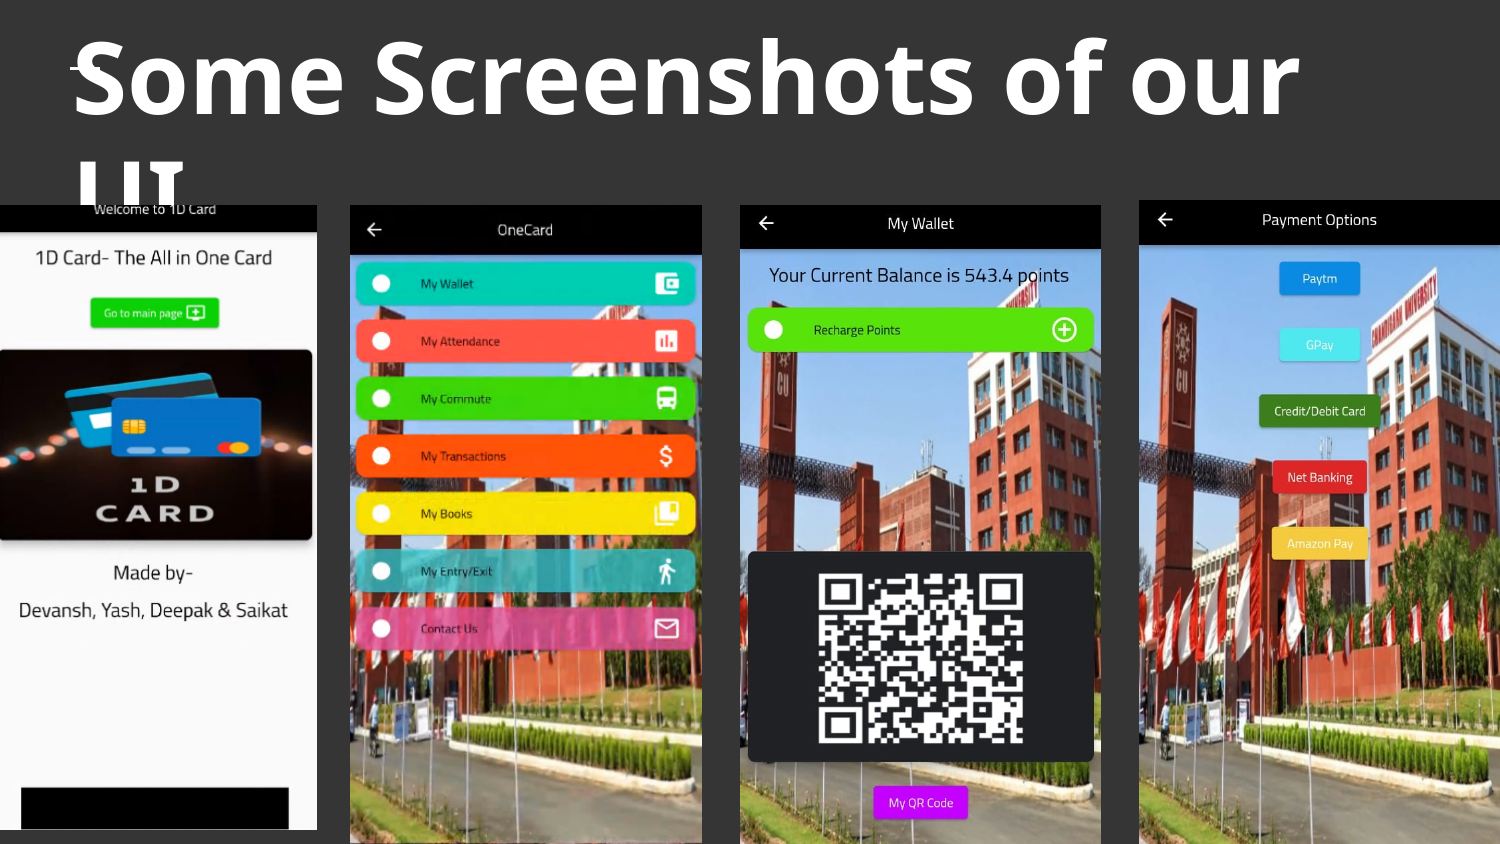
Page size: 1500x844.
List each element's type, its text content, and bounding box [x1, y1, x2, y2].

picture [0, 205, 318, 830]
title Some Screenshots of our UI [57, 16, 1443, 252]
picture [350, 205, 703, 844]
picture [1139, 200, 1500, 844]
picture [740, 205, 1102, 844]
